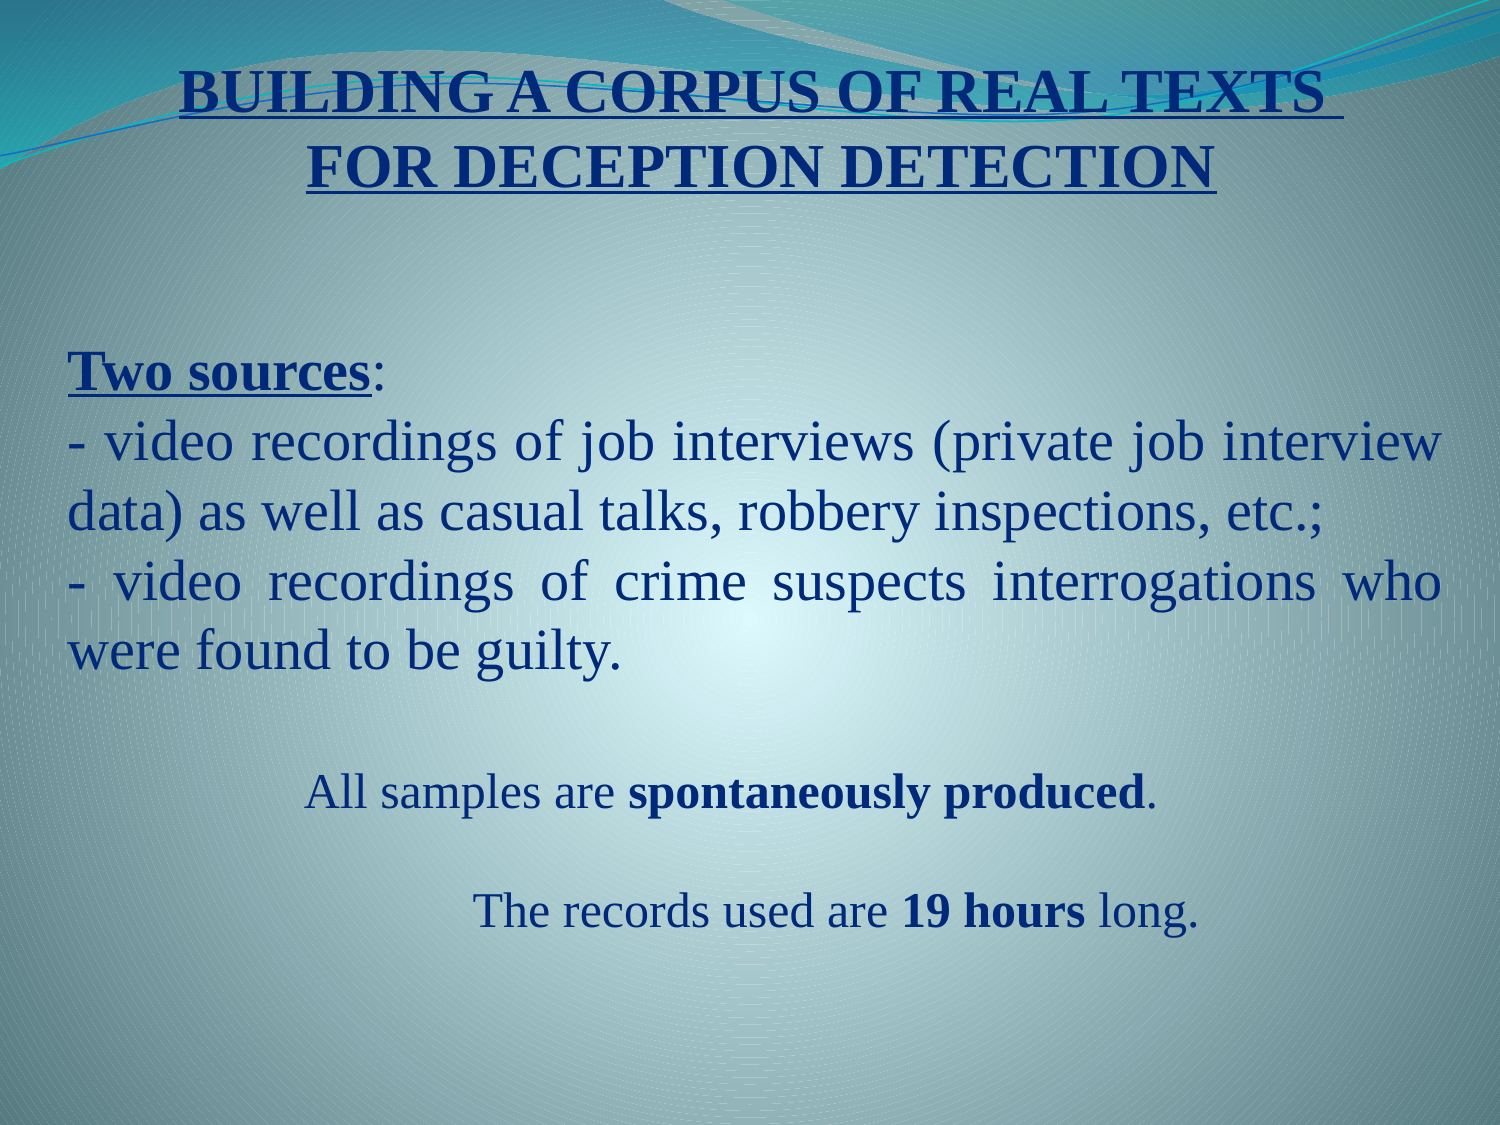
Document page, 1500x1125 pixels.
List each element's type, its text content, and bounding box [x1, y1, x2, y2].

text_box All samples are spontaneously produced. [289, 751, 1194, 872]
text_box BUILDING A CORPUS OF REAL TEXTS FOR DECEPTION DETECTION [164, 42, 1359, 253]
text_box Two sources: - video recordings of job interviews (private job interview data) as well as casual talks, robbery inspections, etc.; - video recordings of crime suspects interrogations who were found to be guilty. [53, 184, 1459, 735]
text_box The records used are 19 hours long. [457, 869, 1215, 945]
